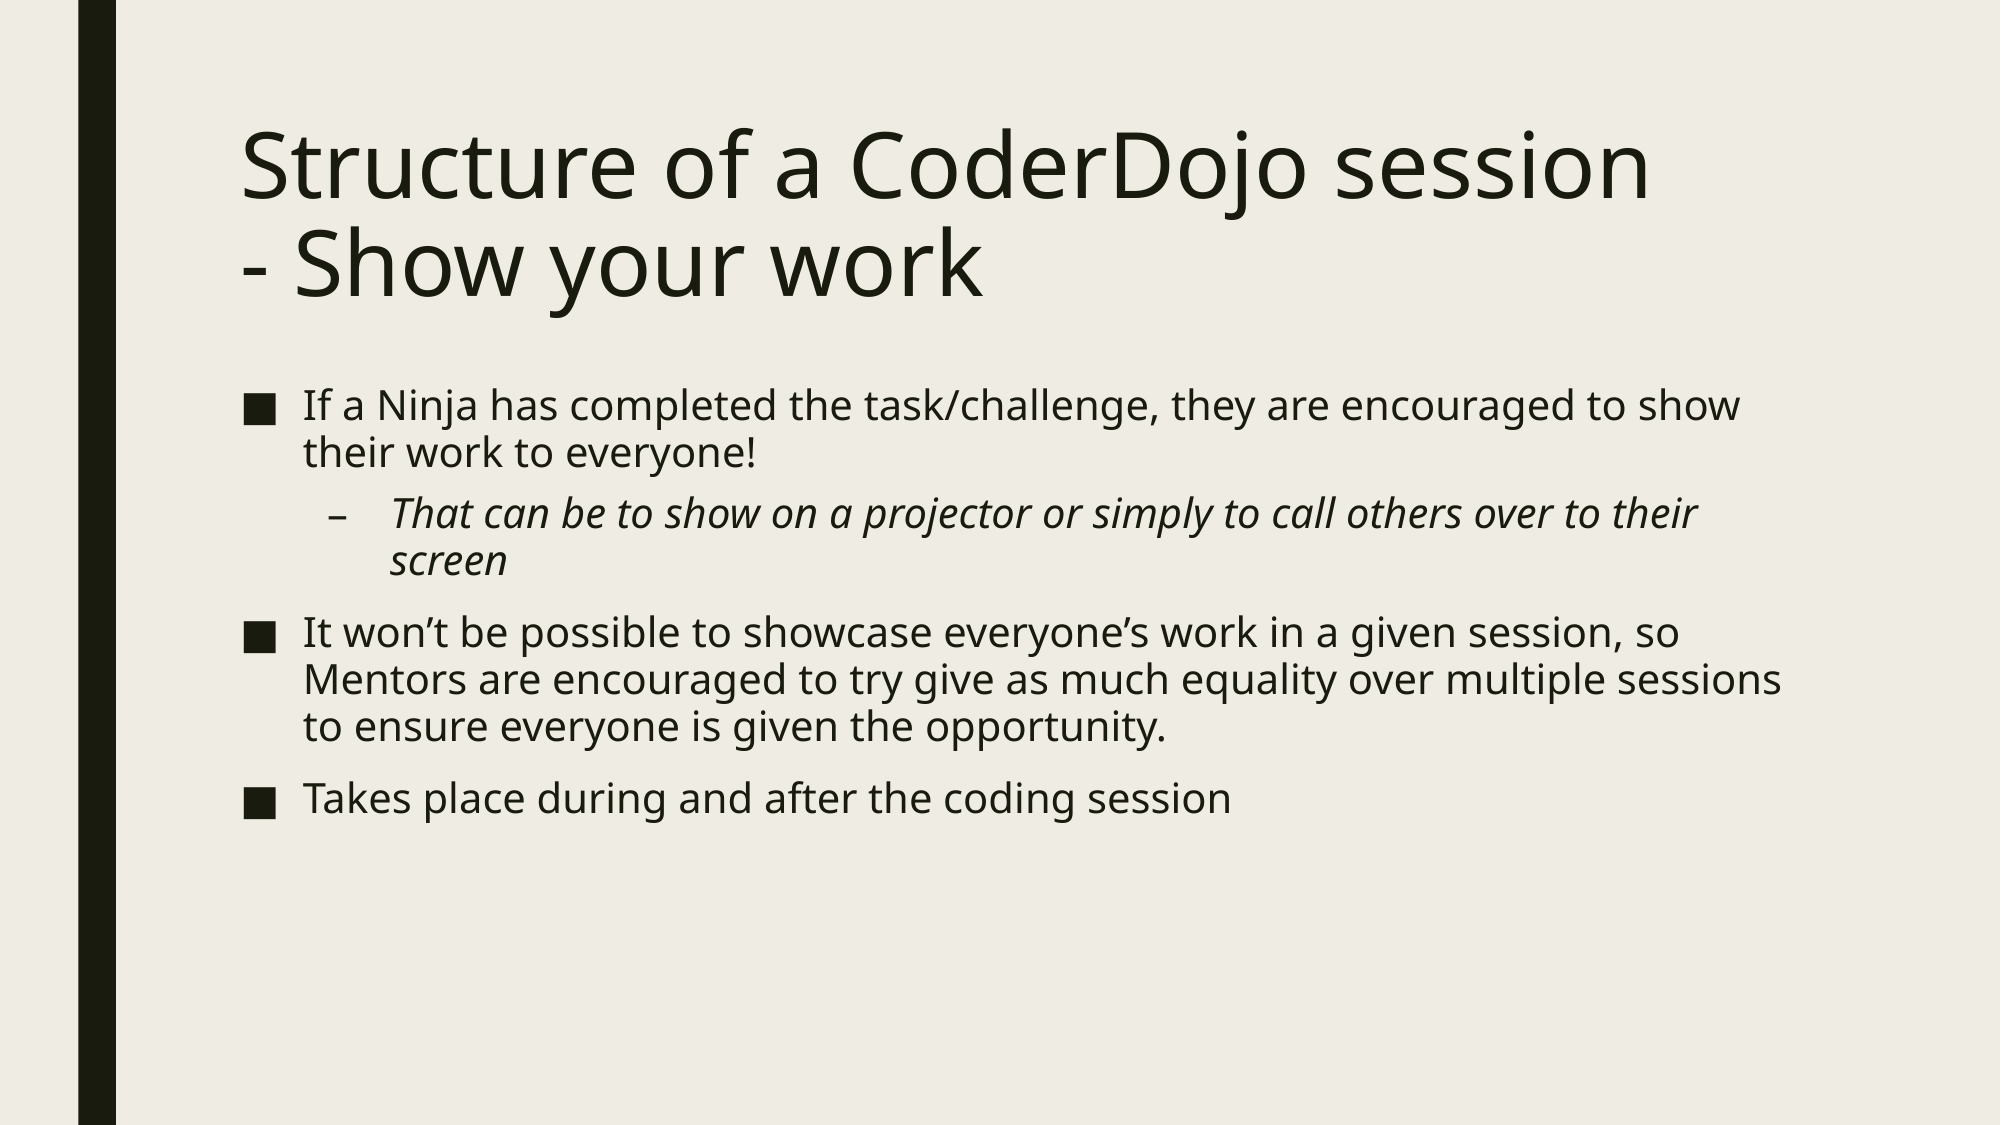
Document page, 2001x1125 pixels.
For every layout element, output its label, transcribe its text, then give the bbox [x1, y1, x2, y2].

list If a Ninja has completed the task/challenge, they are encouraged to show their work to everyone! That can be to show on a projector or simply to call others over to their screen It won’t be possible to showcase everyone’s work in a given session, so Mentors are encouraged to try give as much equality over multiple sessions to ensure everyone is given the opportunity. Takes place during and after the coding session [225, 375, 1800, 963]
title Structure of a CoderDojo session - Show your work [225, 112, 1800, 357]
